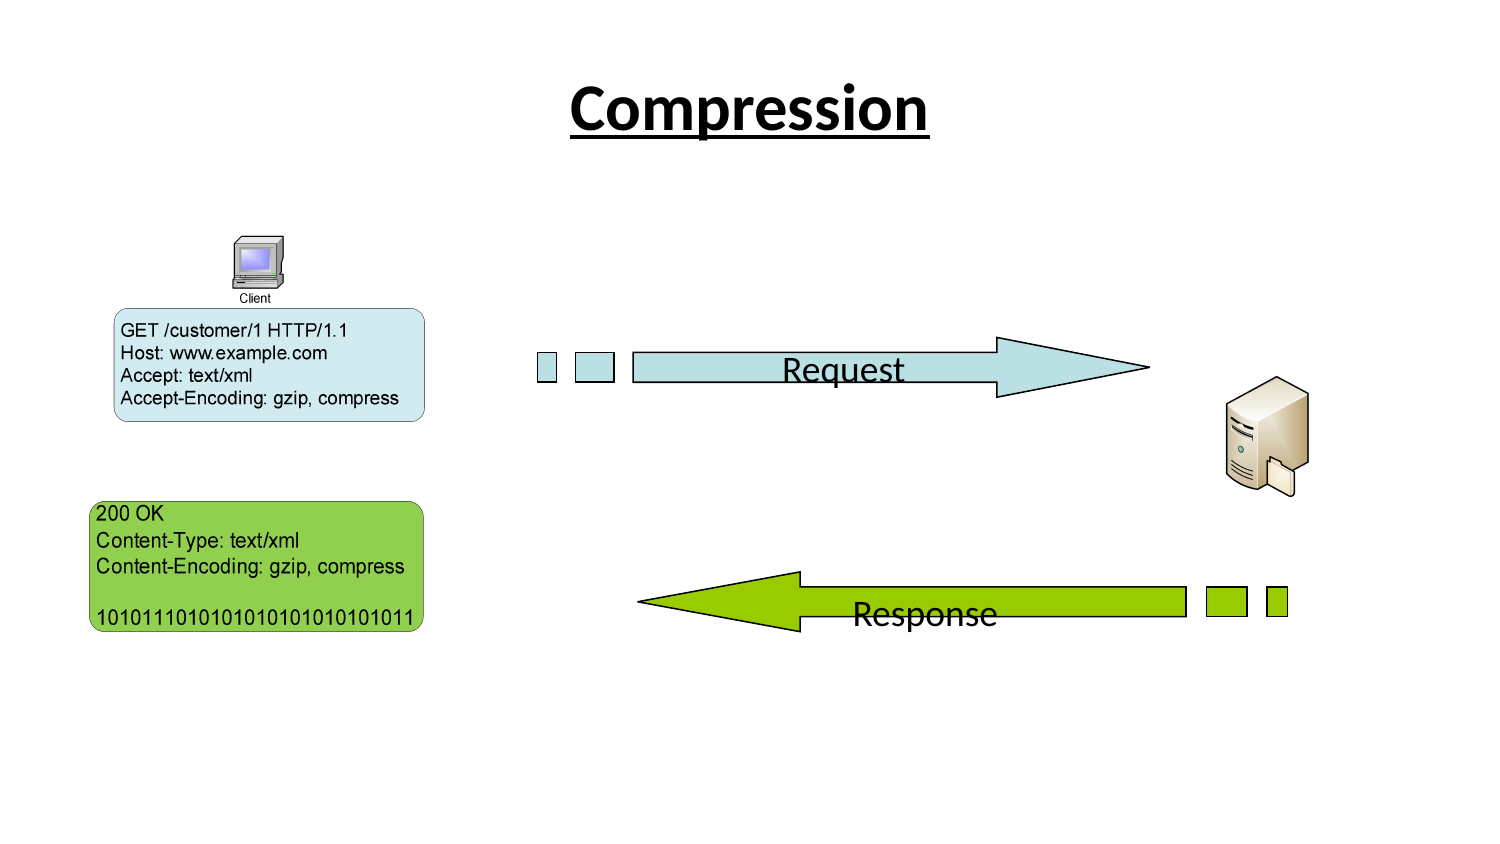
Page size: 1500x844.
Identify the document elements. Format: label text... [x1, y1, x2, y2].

text_box Request [633, 337, 1150, 398]
text_box Request [575, 352, 614, 383]
text_box Request [537, 352, 557, 383]
title Compression [75, 33, 1425, 175]
text_box Response [837, 581, 1014, 627]
text_box [637, 571, 1288, 632]
picture [112, 234, 426, 423]
picture [87, 496, 426, 633]
picture [1224, 374, 1310, 498]
